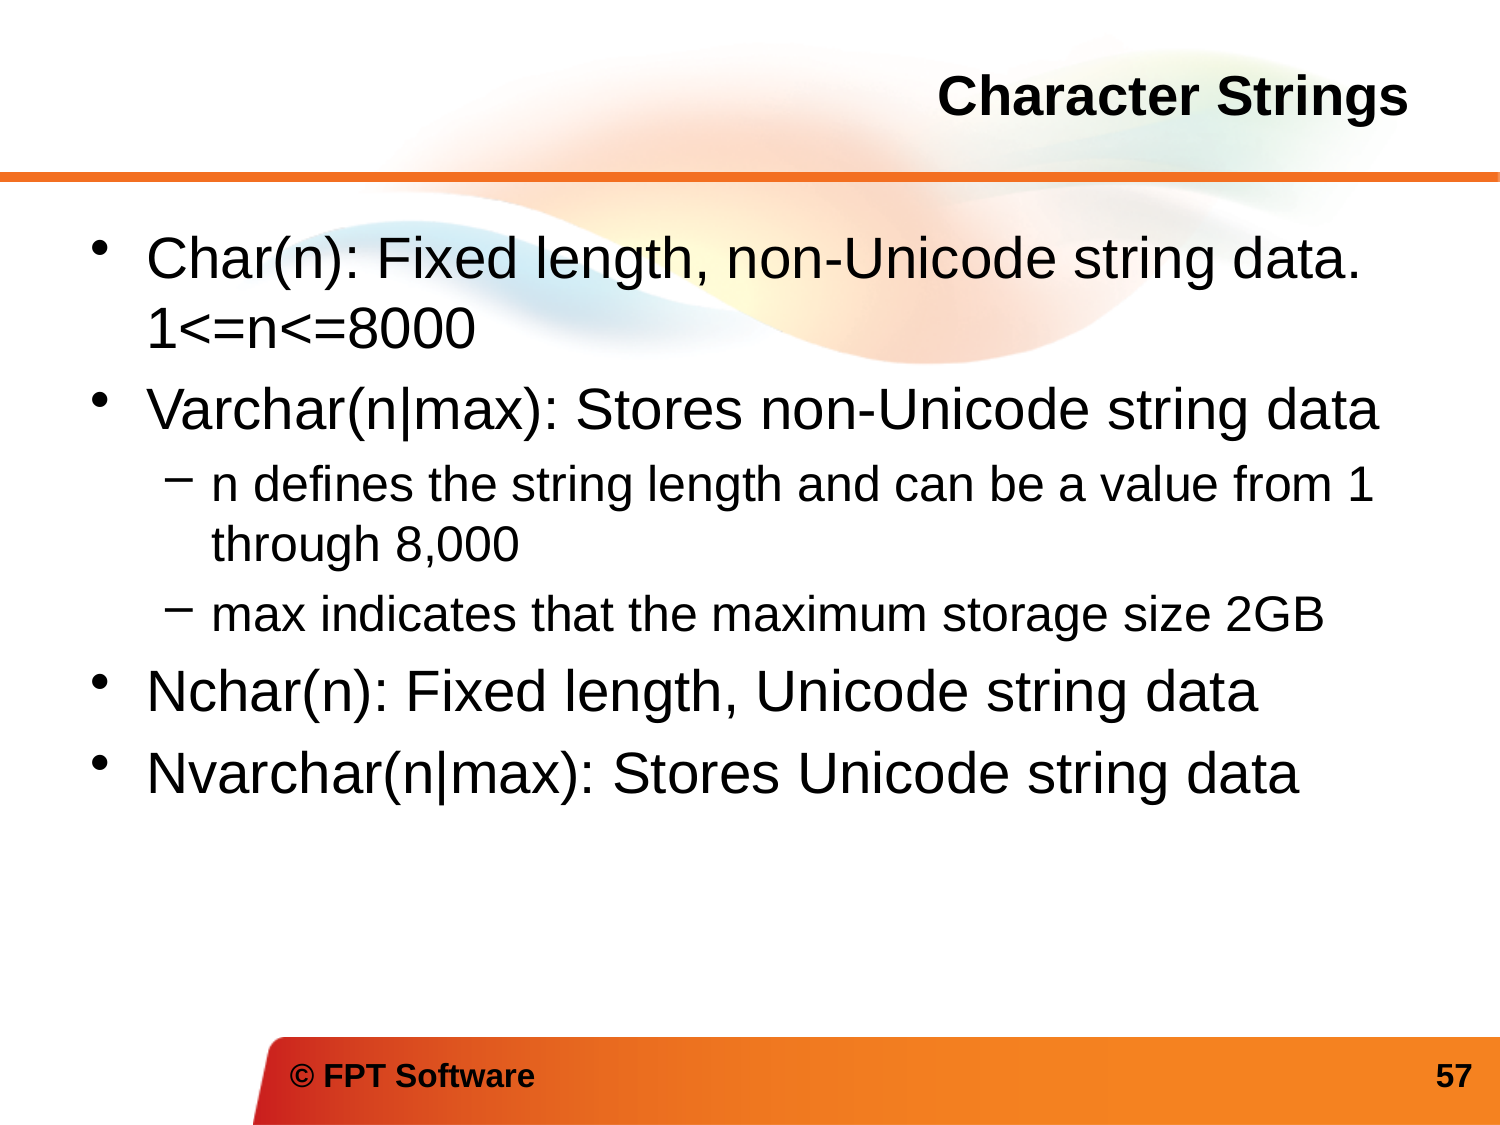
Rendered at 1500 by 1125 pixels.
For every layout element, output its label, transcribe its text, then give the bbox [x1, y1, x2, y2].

list Char(n): Fixed length, non-Unicode string data. 1<=n<=8000 Varchar(n|max): Stores non-Unicode string data n defines the string length and can be a value from 1 through 8,000 max indicates that the maximum storage size 2GB Nchar(n): Fixed length, Unicode string data Nvarchar(n|max): Stores Unicode string data [75, 212, 1425, 1005]
title Character Strings [437, 24, 1425, 161]
picture [253, 1037, 1500, 1125]
picture [0, 0, 1500, 212]
